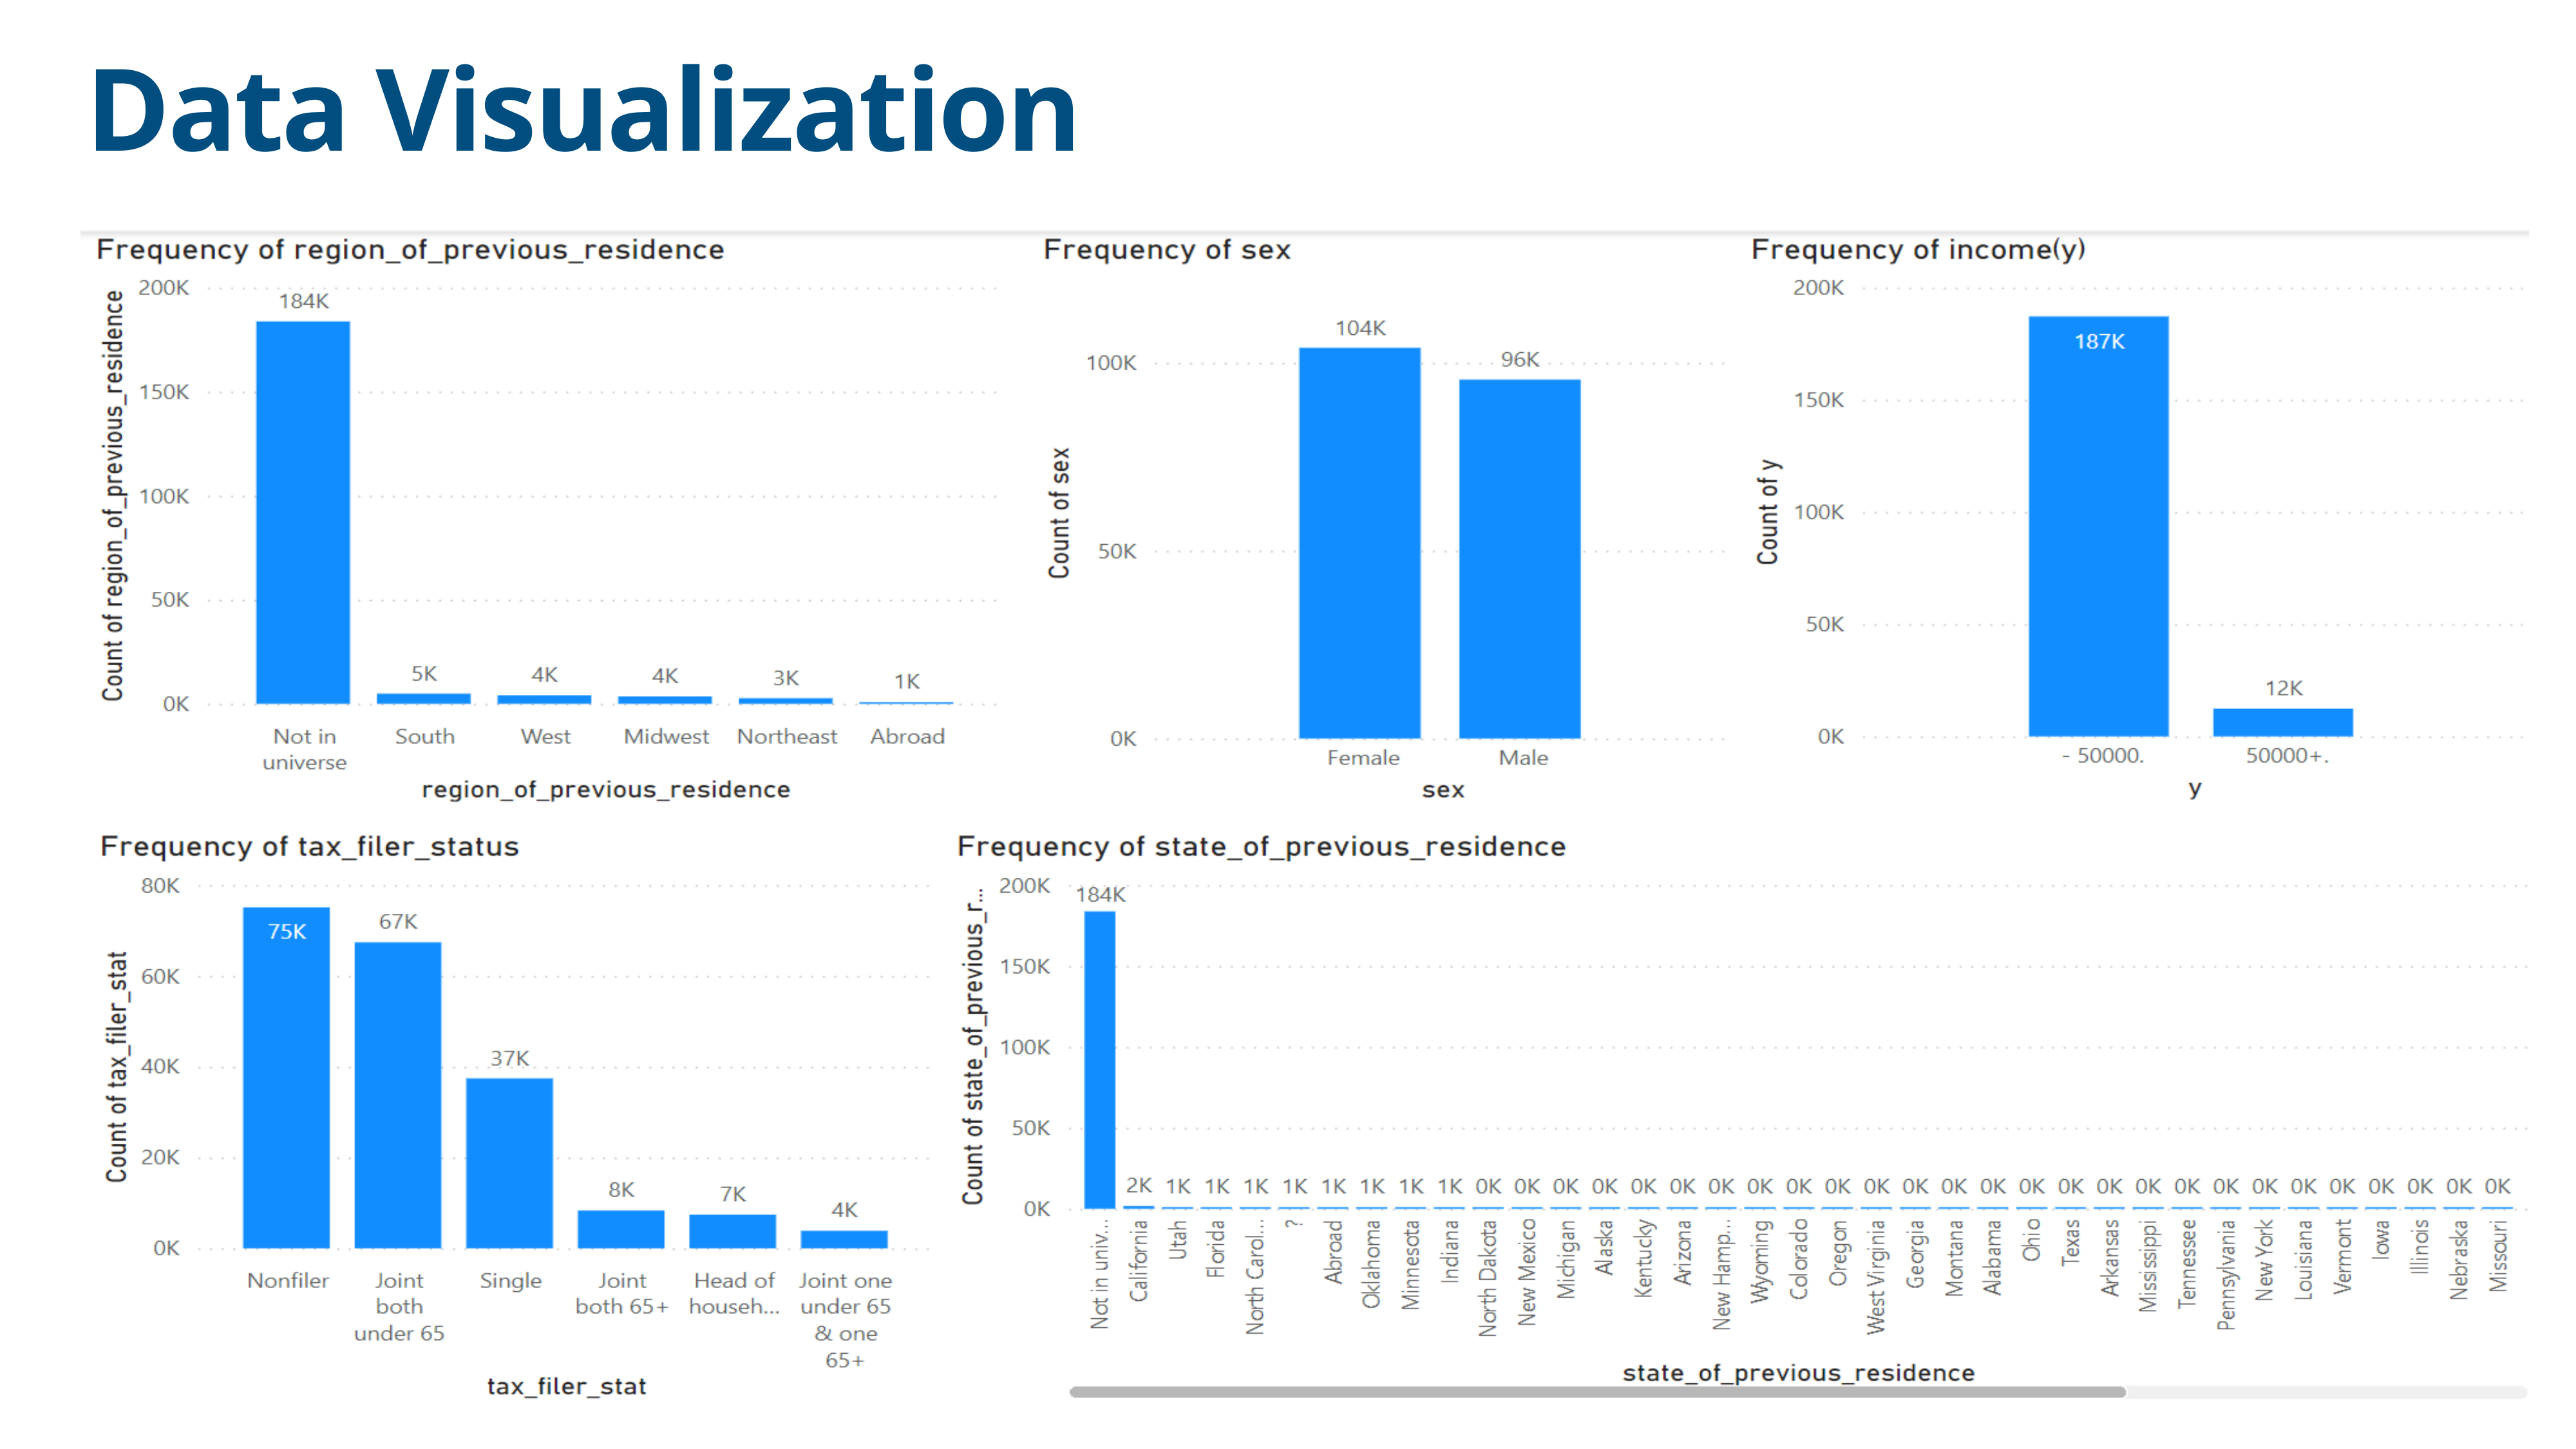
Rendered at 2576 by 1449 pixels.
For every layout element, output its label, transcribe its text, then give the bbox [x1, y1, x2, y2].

picture [80, 230, 2530, 1423]
title Data Visualization [80, 58, 2402, 211]
